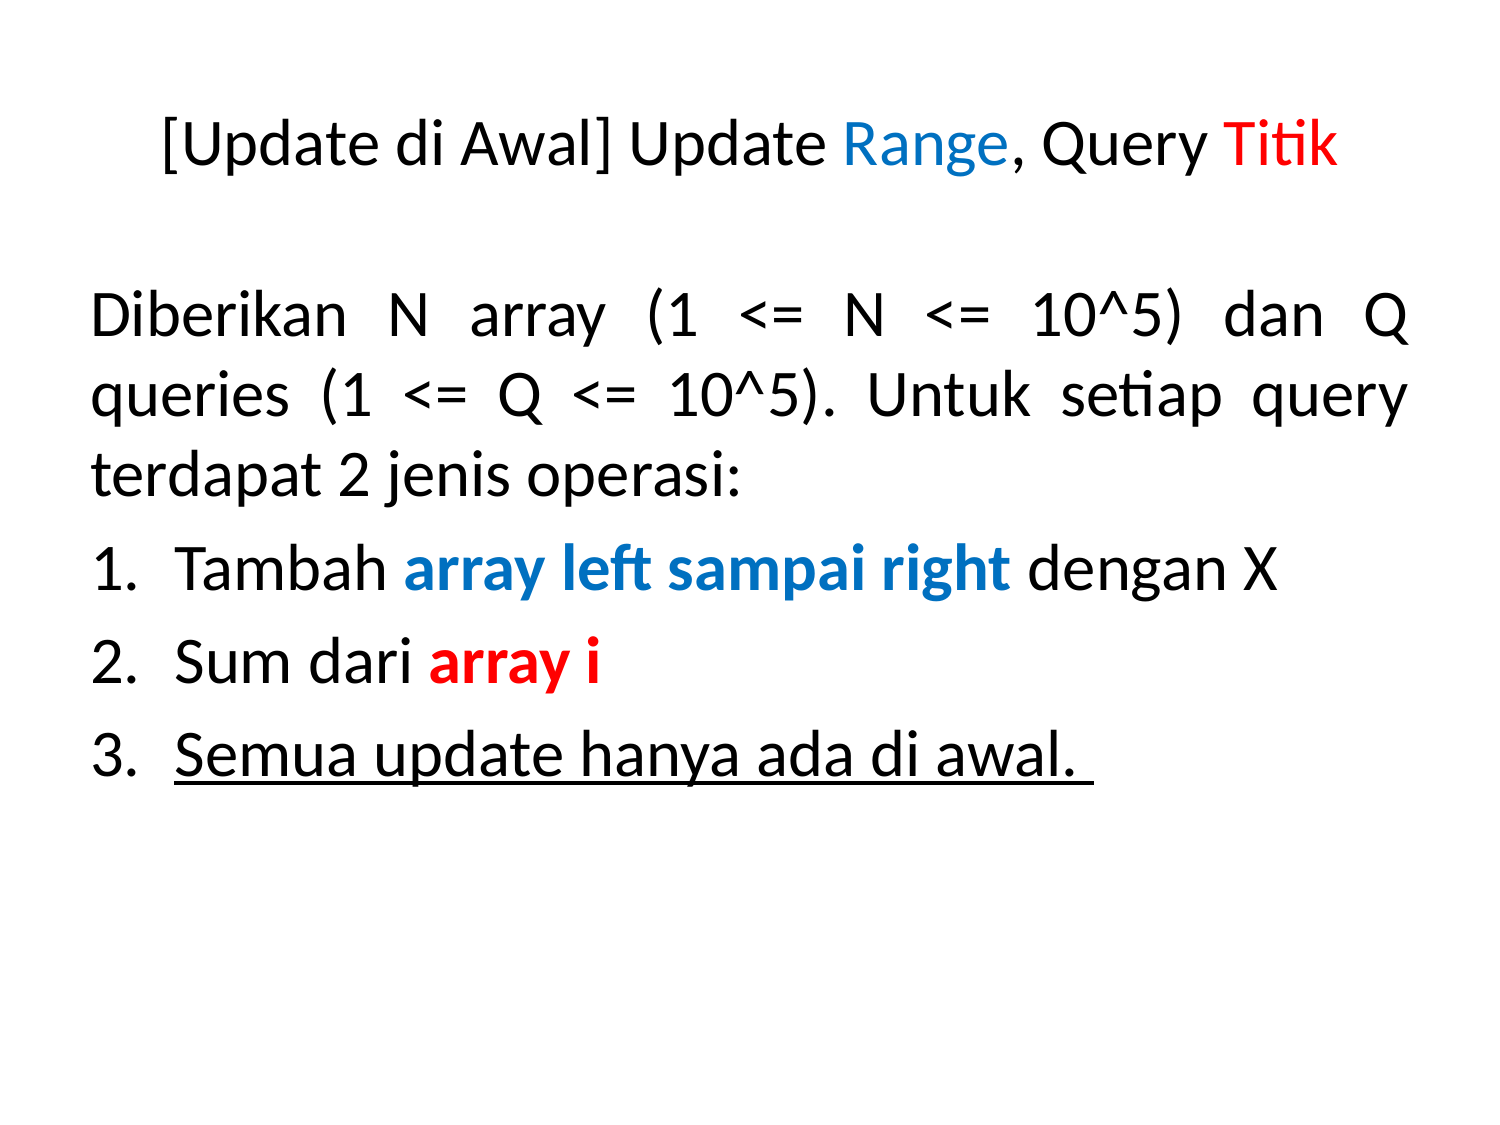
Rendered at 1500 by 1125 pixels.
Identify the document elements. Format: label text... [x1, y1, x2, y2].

title [Update di Awal] Update Range, Query Titik [75, 45, 1425, 233]
list Diberikan N array (1 <= N <= 10^5) dan Q queries (1 <= Q <= 10^5). Untuk setiap query terdapat 2 jenis operasi: Tambah array left sampai right dengan X Sum dari array i Semua update hanya ada di awal. [75, 262, 1425, 1005]
